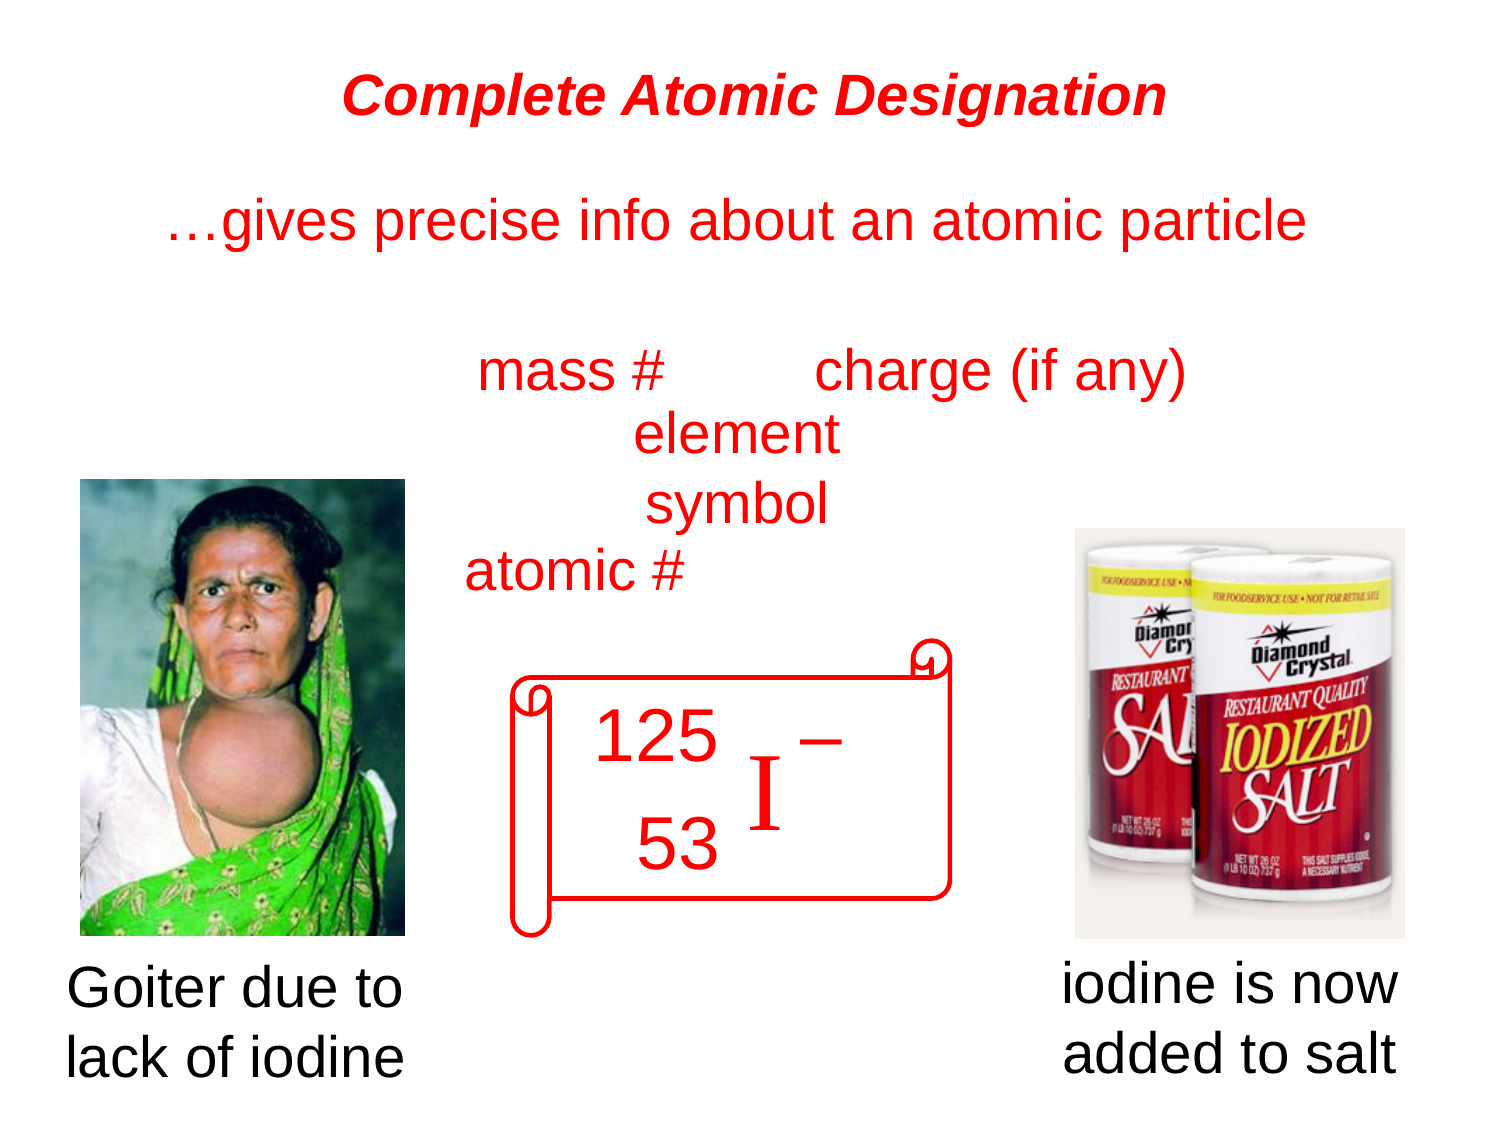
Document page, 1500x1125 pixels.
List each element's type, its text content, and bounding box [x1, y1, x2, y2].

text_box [1019, 528, 1441, 1094]
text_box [512, 640, 951, 961]
text_box Complete Atomic Designation [327, 50, 1184, 135]
text_box …gives precise info about an atomic particle [148, 175, 1325, 260]
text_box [24, 479, 447, 1097]
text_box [449, 324, 1226, 611]
